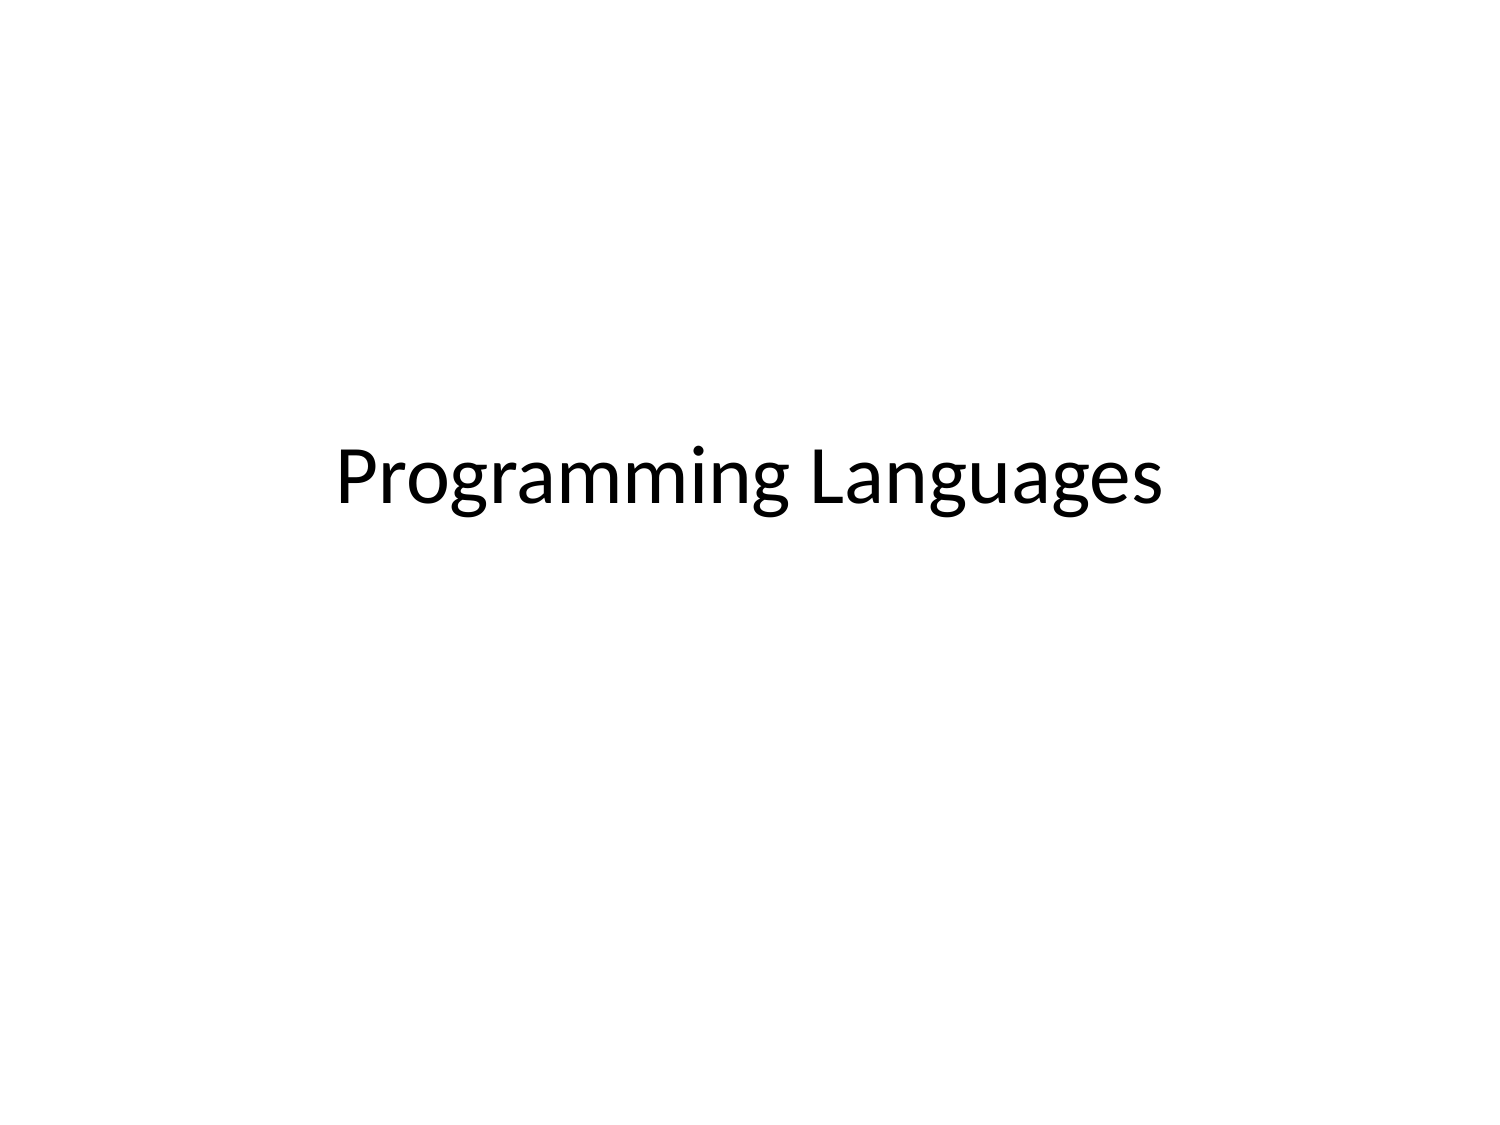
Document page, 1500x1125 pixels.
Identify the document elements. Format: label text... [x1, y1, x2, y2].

title Programming Languages [112, 349, 1388, 591]
